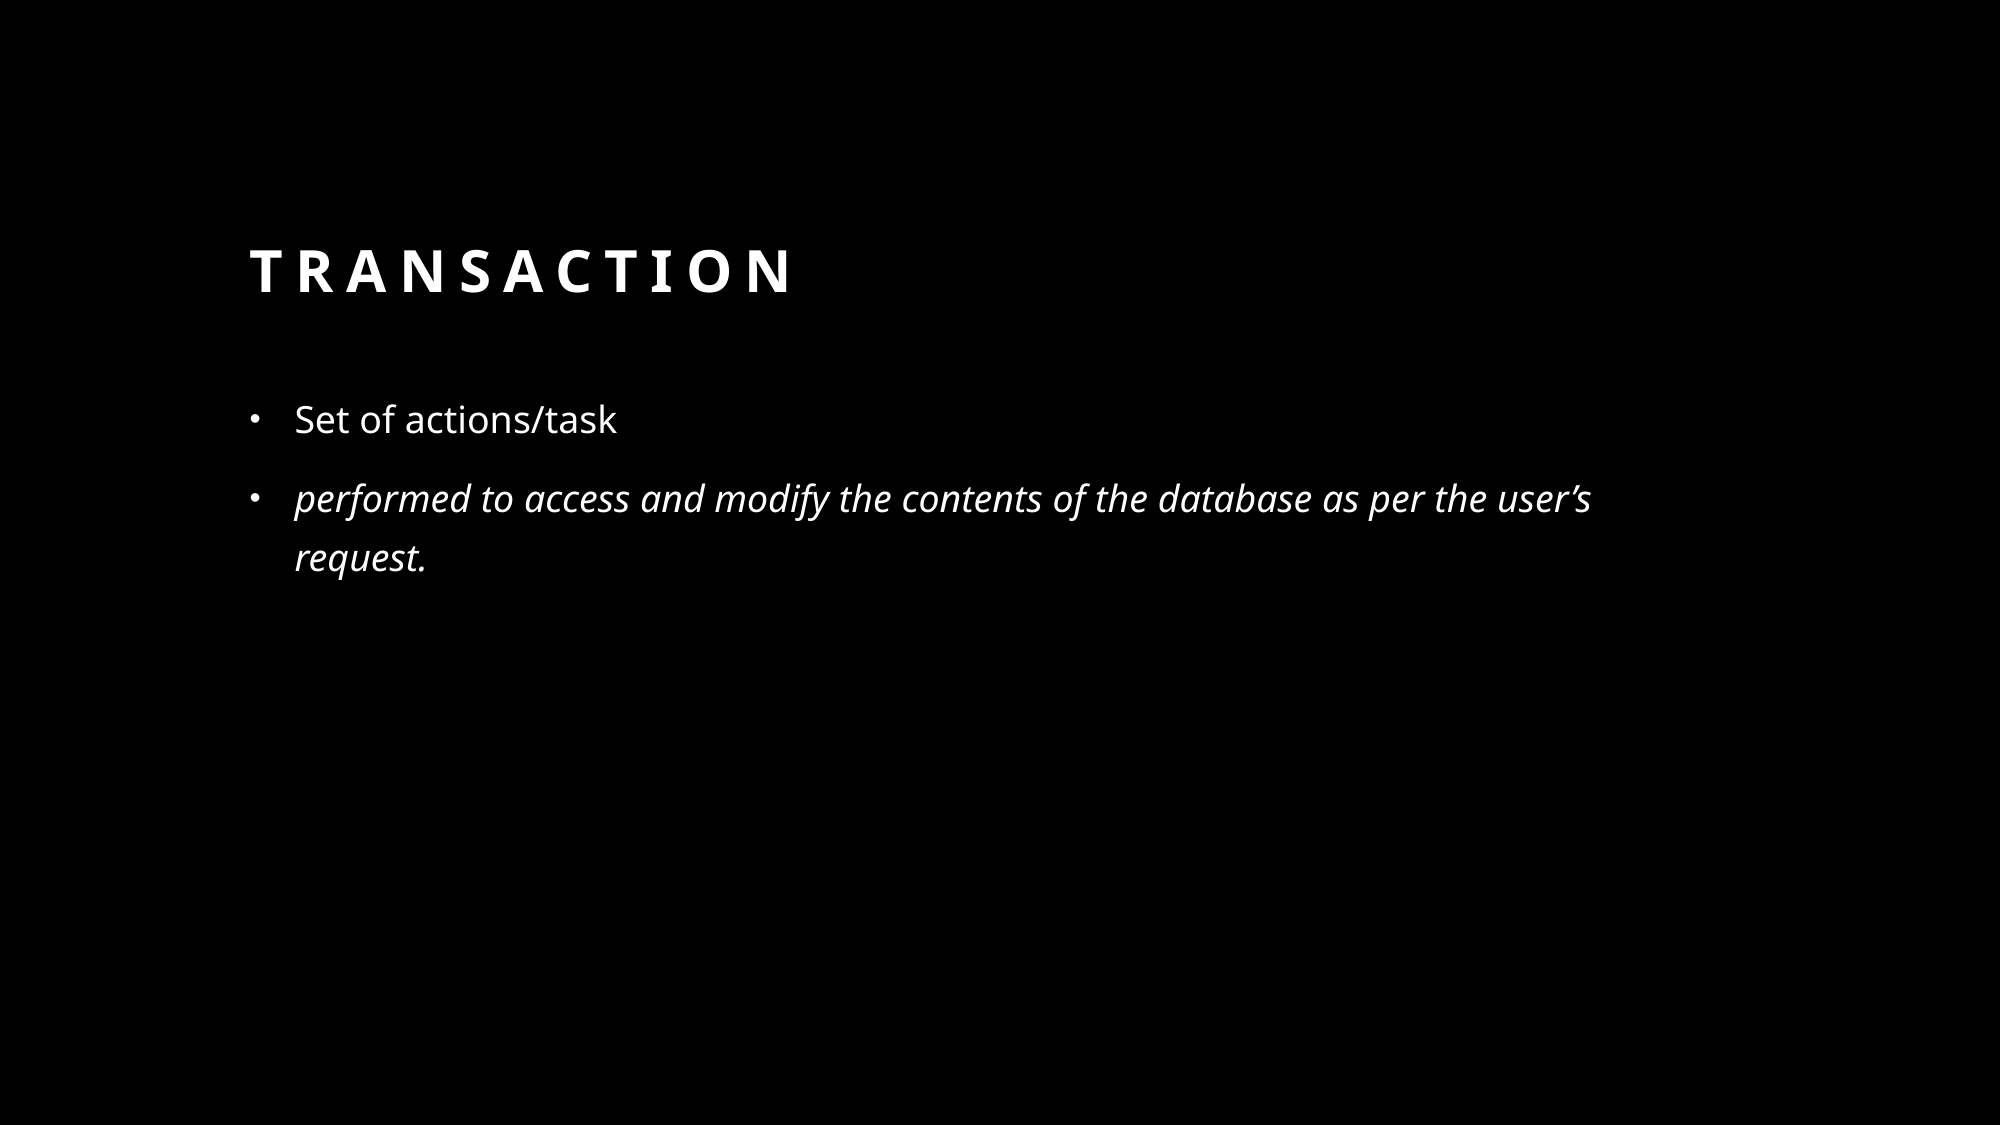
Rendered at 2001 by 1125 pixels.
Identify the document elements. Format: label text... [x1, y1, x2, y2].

list Set of actions/task performed to access and modify the contents of the database as per the user’s request. [234, 375, 1750, 1000]
title Transaction [234, 171, 1750, 313]
